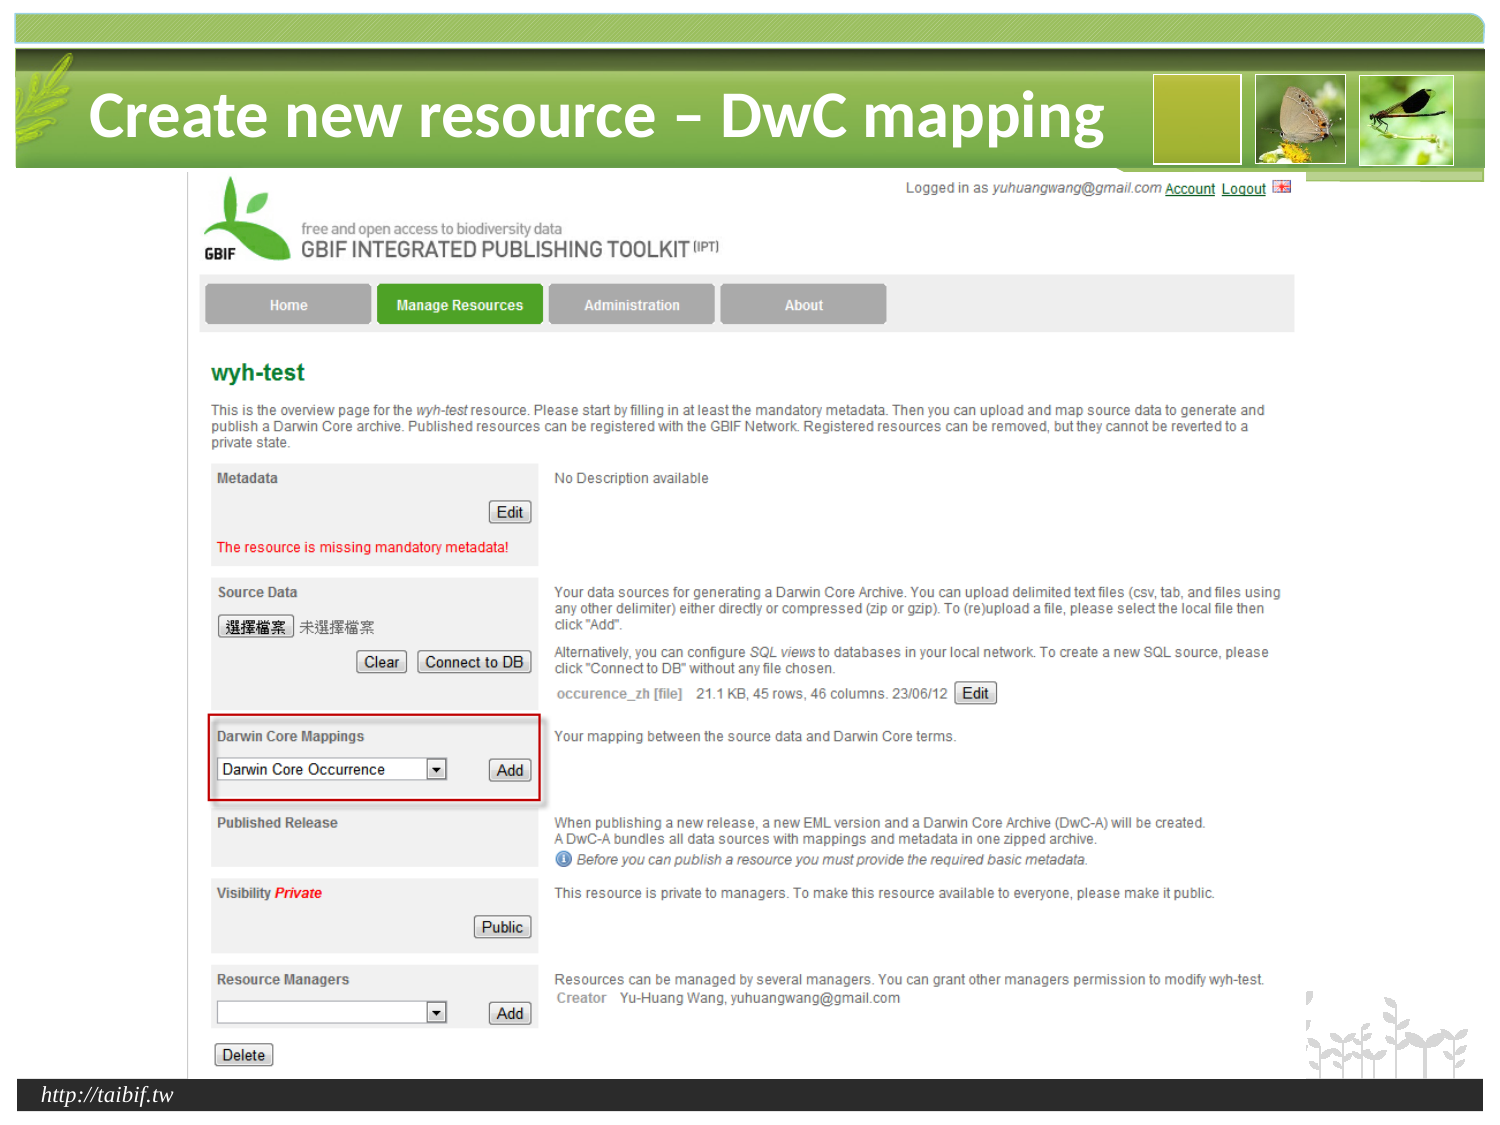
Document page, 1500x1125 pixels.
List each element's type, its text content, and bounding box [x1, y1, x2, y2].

picture [16, 49, 1485, 168]
picture [187, 172, 1306, 1079]
title Create new resource – DwC mapping [75, 63, 1138, 163]
